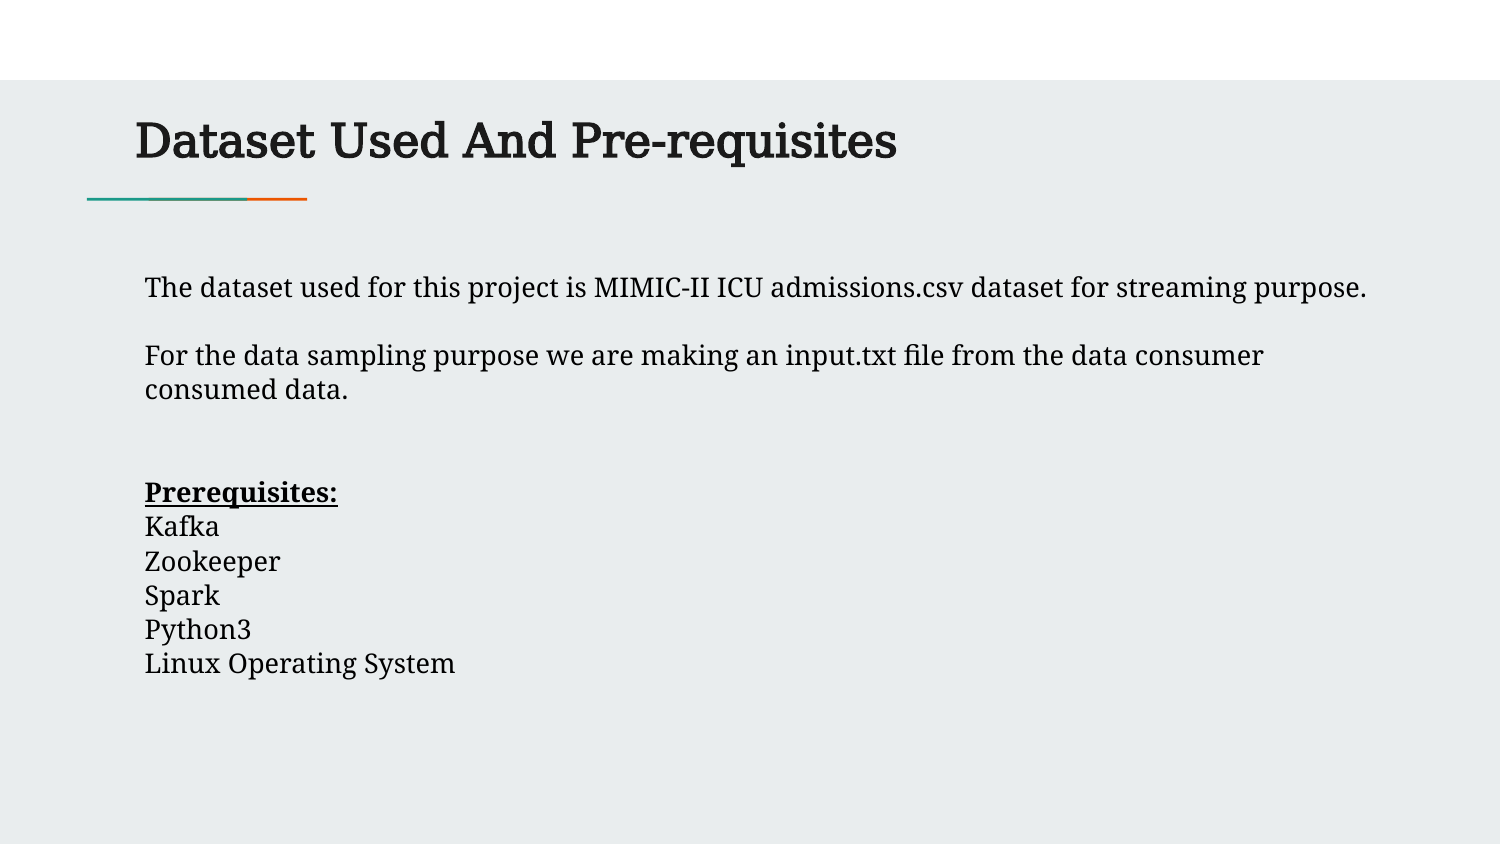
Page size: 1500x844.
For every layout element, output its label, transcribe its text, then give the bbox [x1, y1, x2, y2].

title Dataset Used And Pre-requisites [119, 95, 916, 185]
subtitle The dataset used for this project is MIMIC-II ICU admissions.csv dataset for streaming purpose. For the data sampling purpose we are making an input.txt file from the data consumer consumed data. Prerequisites: Kafka Zookeeper Spark Python3 Linux Operating System [54, 253, 1396, 714]
